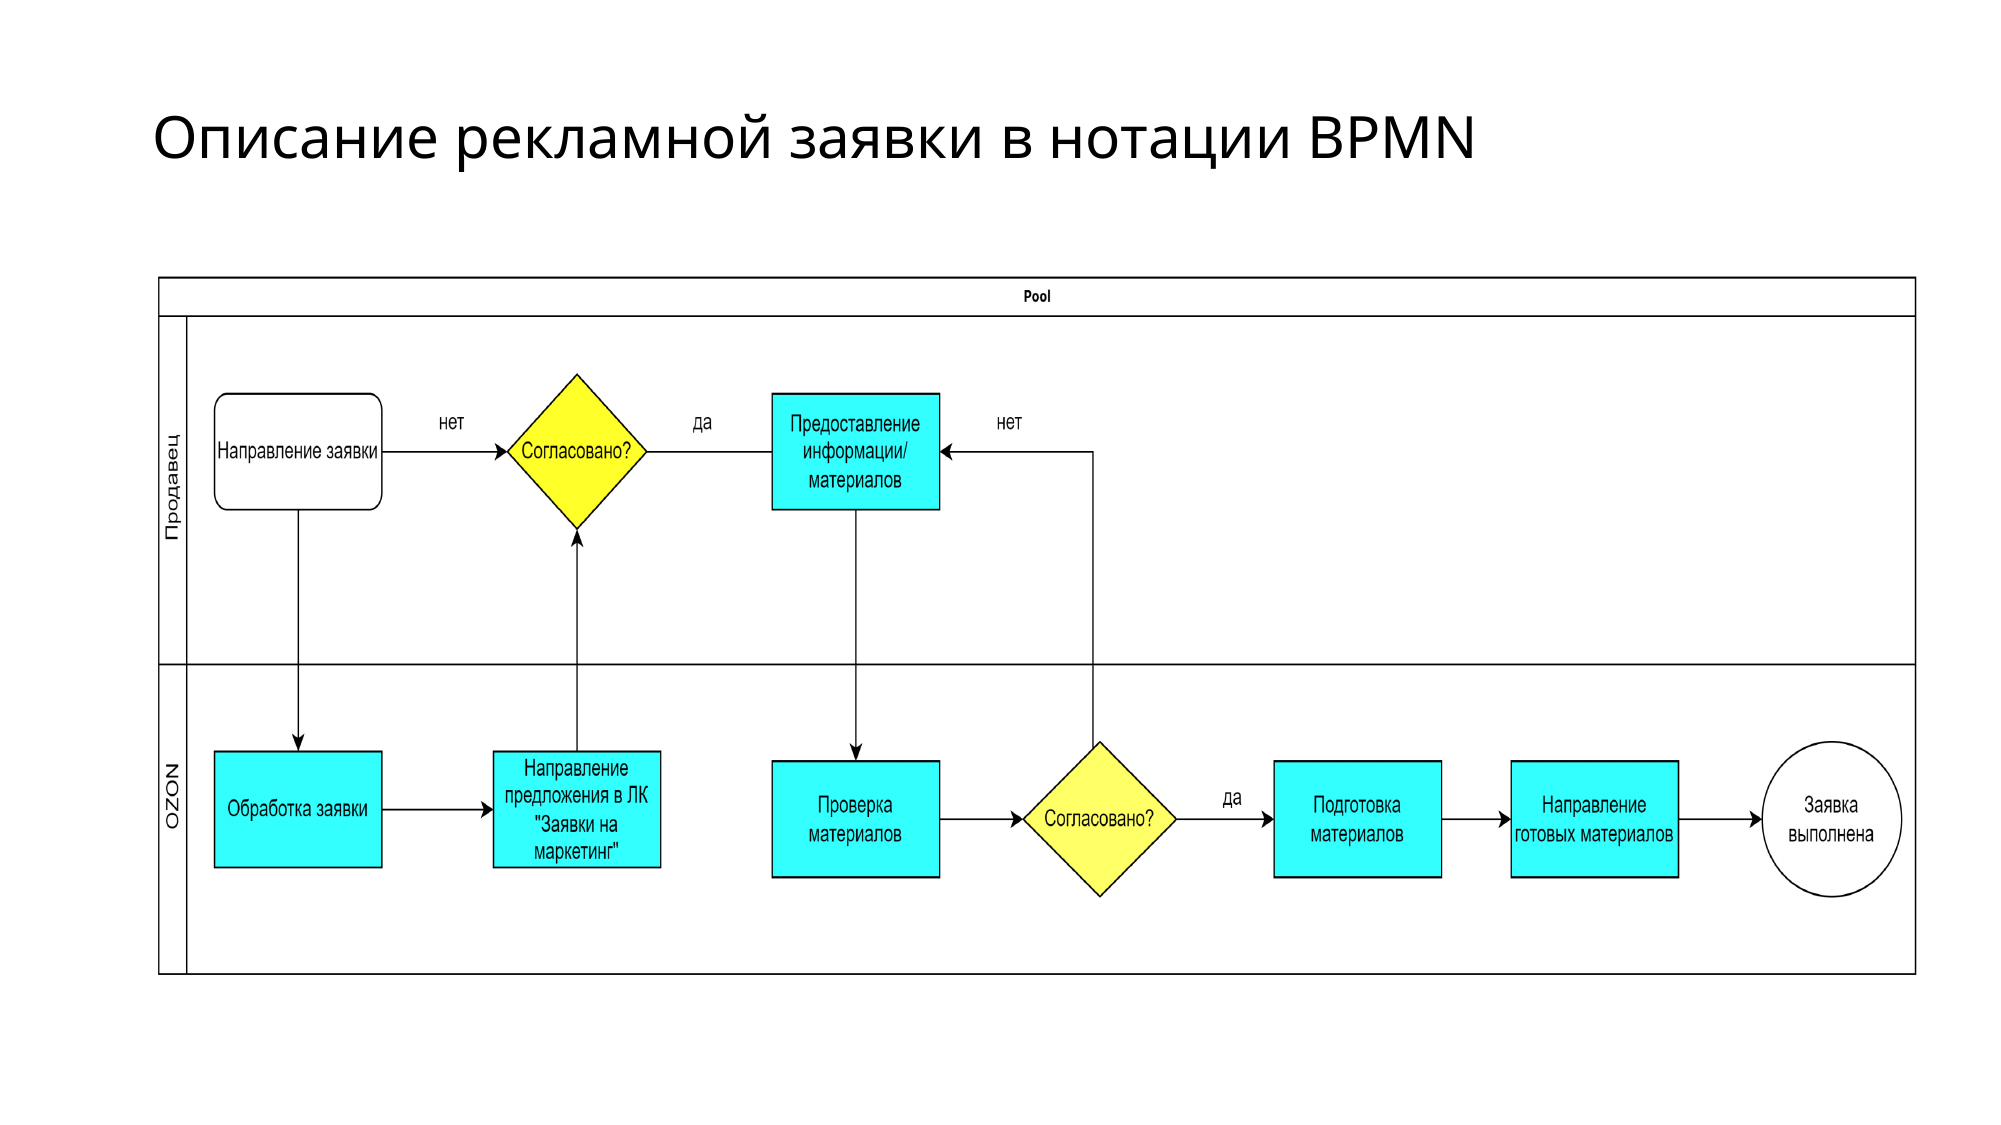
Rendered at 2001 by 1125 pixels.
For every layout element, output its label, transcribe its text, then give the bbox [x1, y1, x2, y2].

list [137, 257, 1930, 994]
title Описание рекламной заявки в нотации BPMN [137, 59, 1863, 221]
